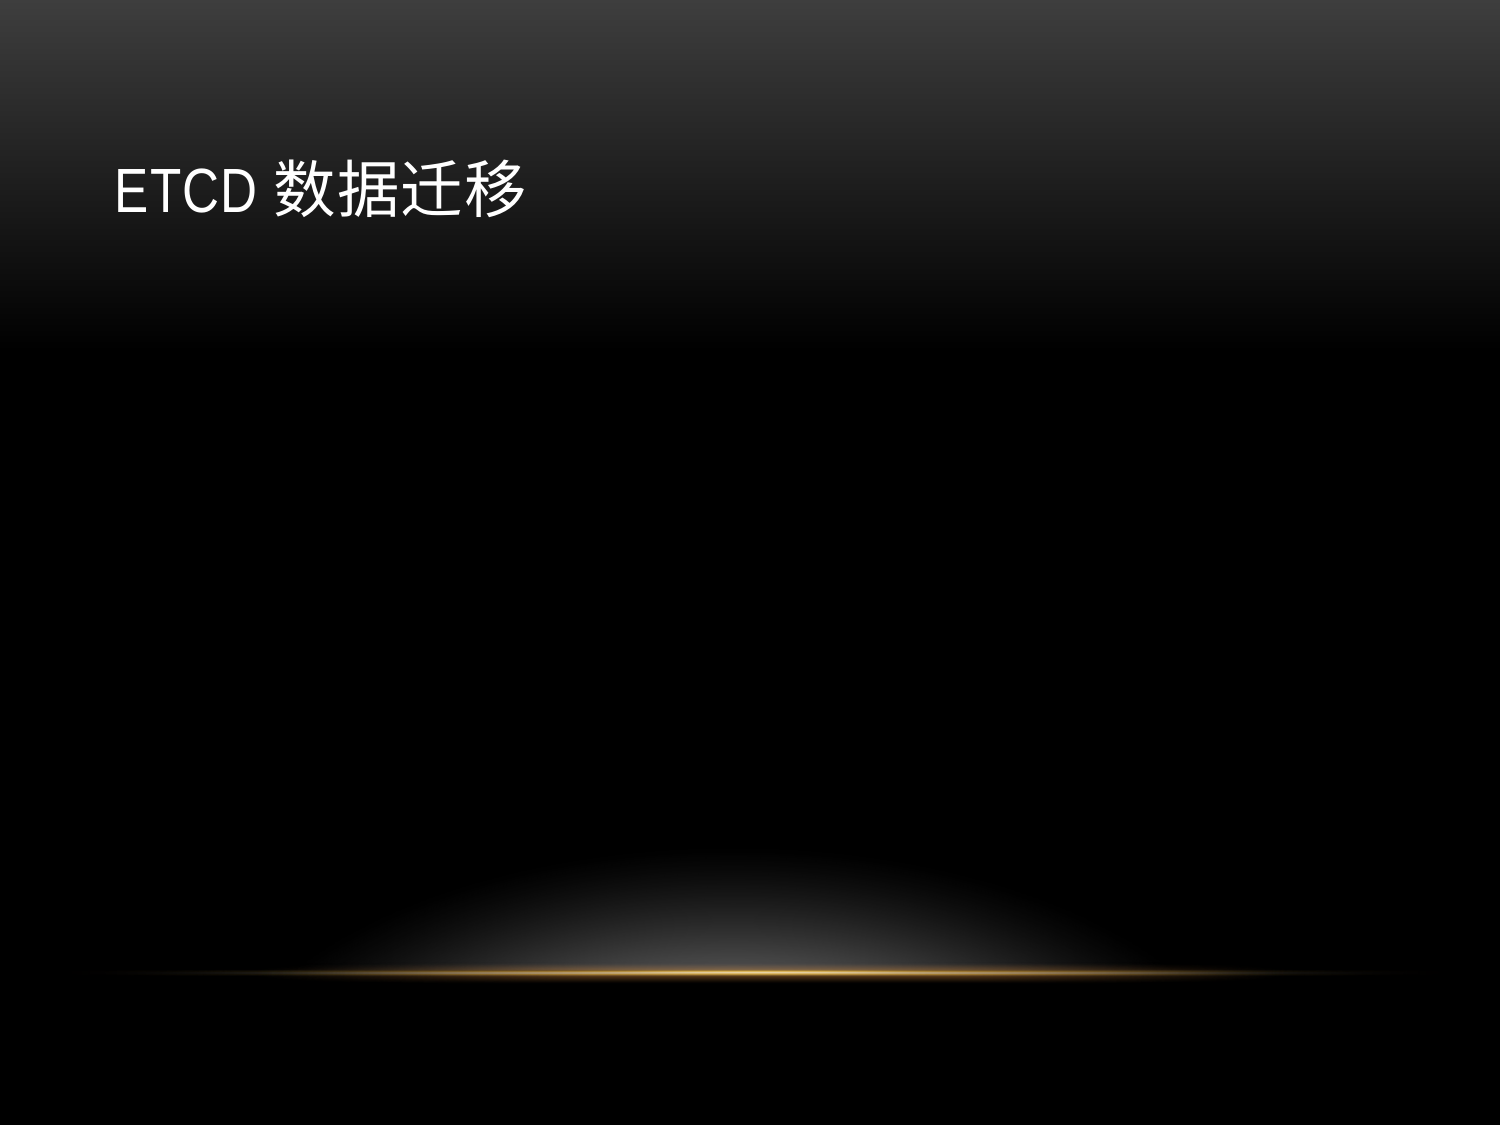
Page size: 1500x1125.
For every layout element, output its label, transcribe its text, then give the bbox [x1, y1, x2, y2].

picture [0, 0, 1500, 1125]
title ETCD数据迁移 [99, 45, 1400, 233]
